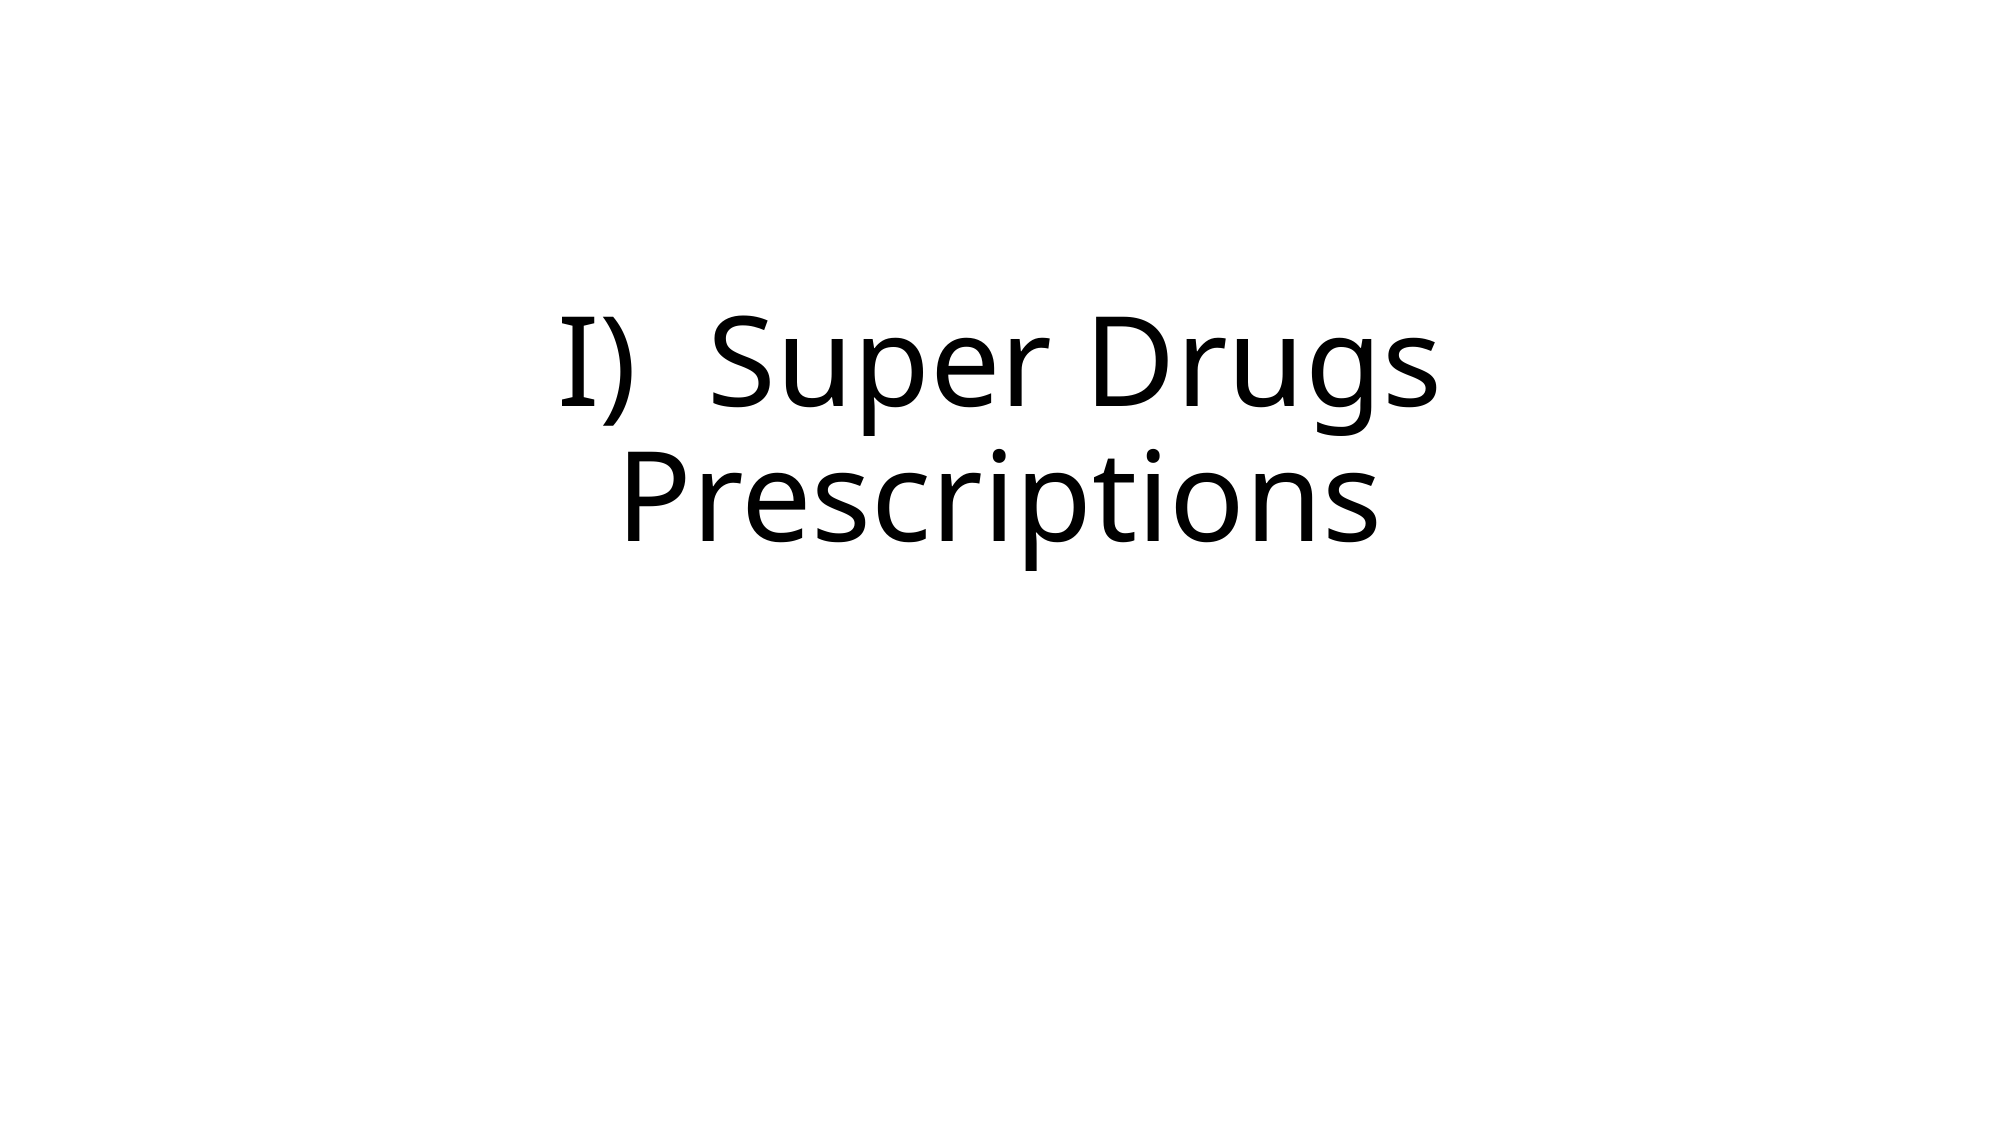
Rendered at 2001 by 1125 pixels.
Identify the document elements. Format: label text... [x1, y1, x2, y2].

title I) Super Drugs Prescriptions [249, 184, 1750, 576]
